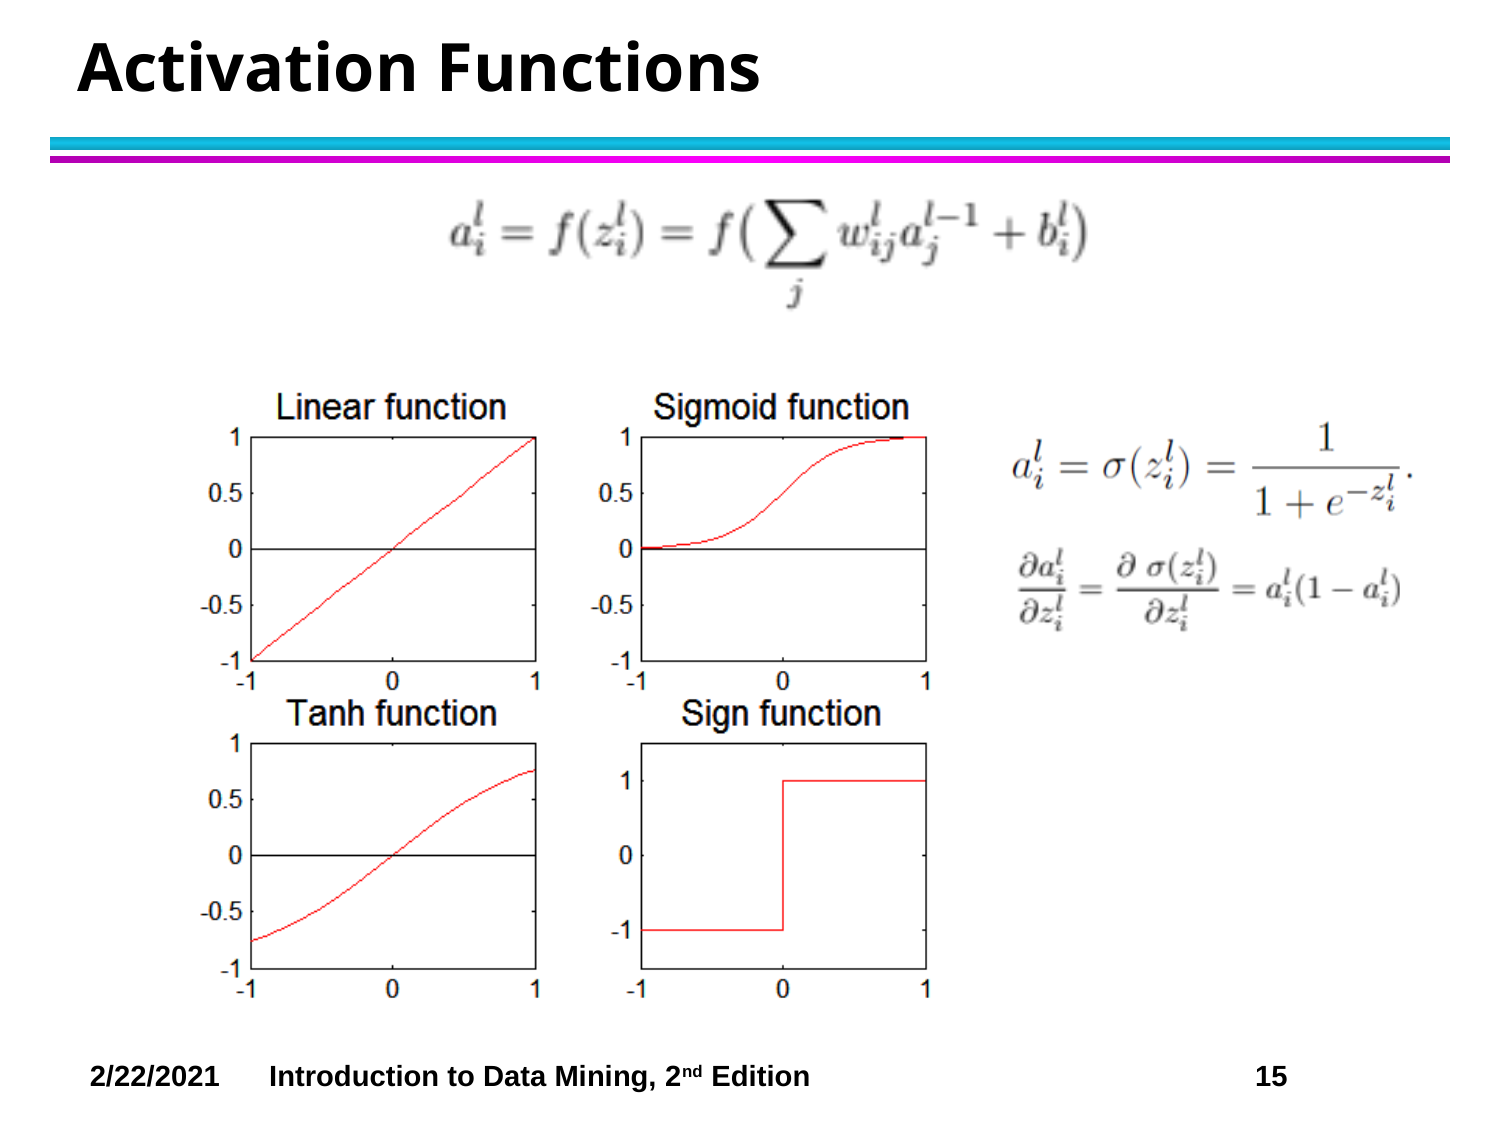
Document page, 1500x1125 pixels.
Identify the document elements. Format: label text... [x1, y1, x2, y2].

picture [137, 387, 1445, 1040]
title Activation Functions [62, 24, 1421, 113]
picture [437, 178, 1089, 313]
